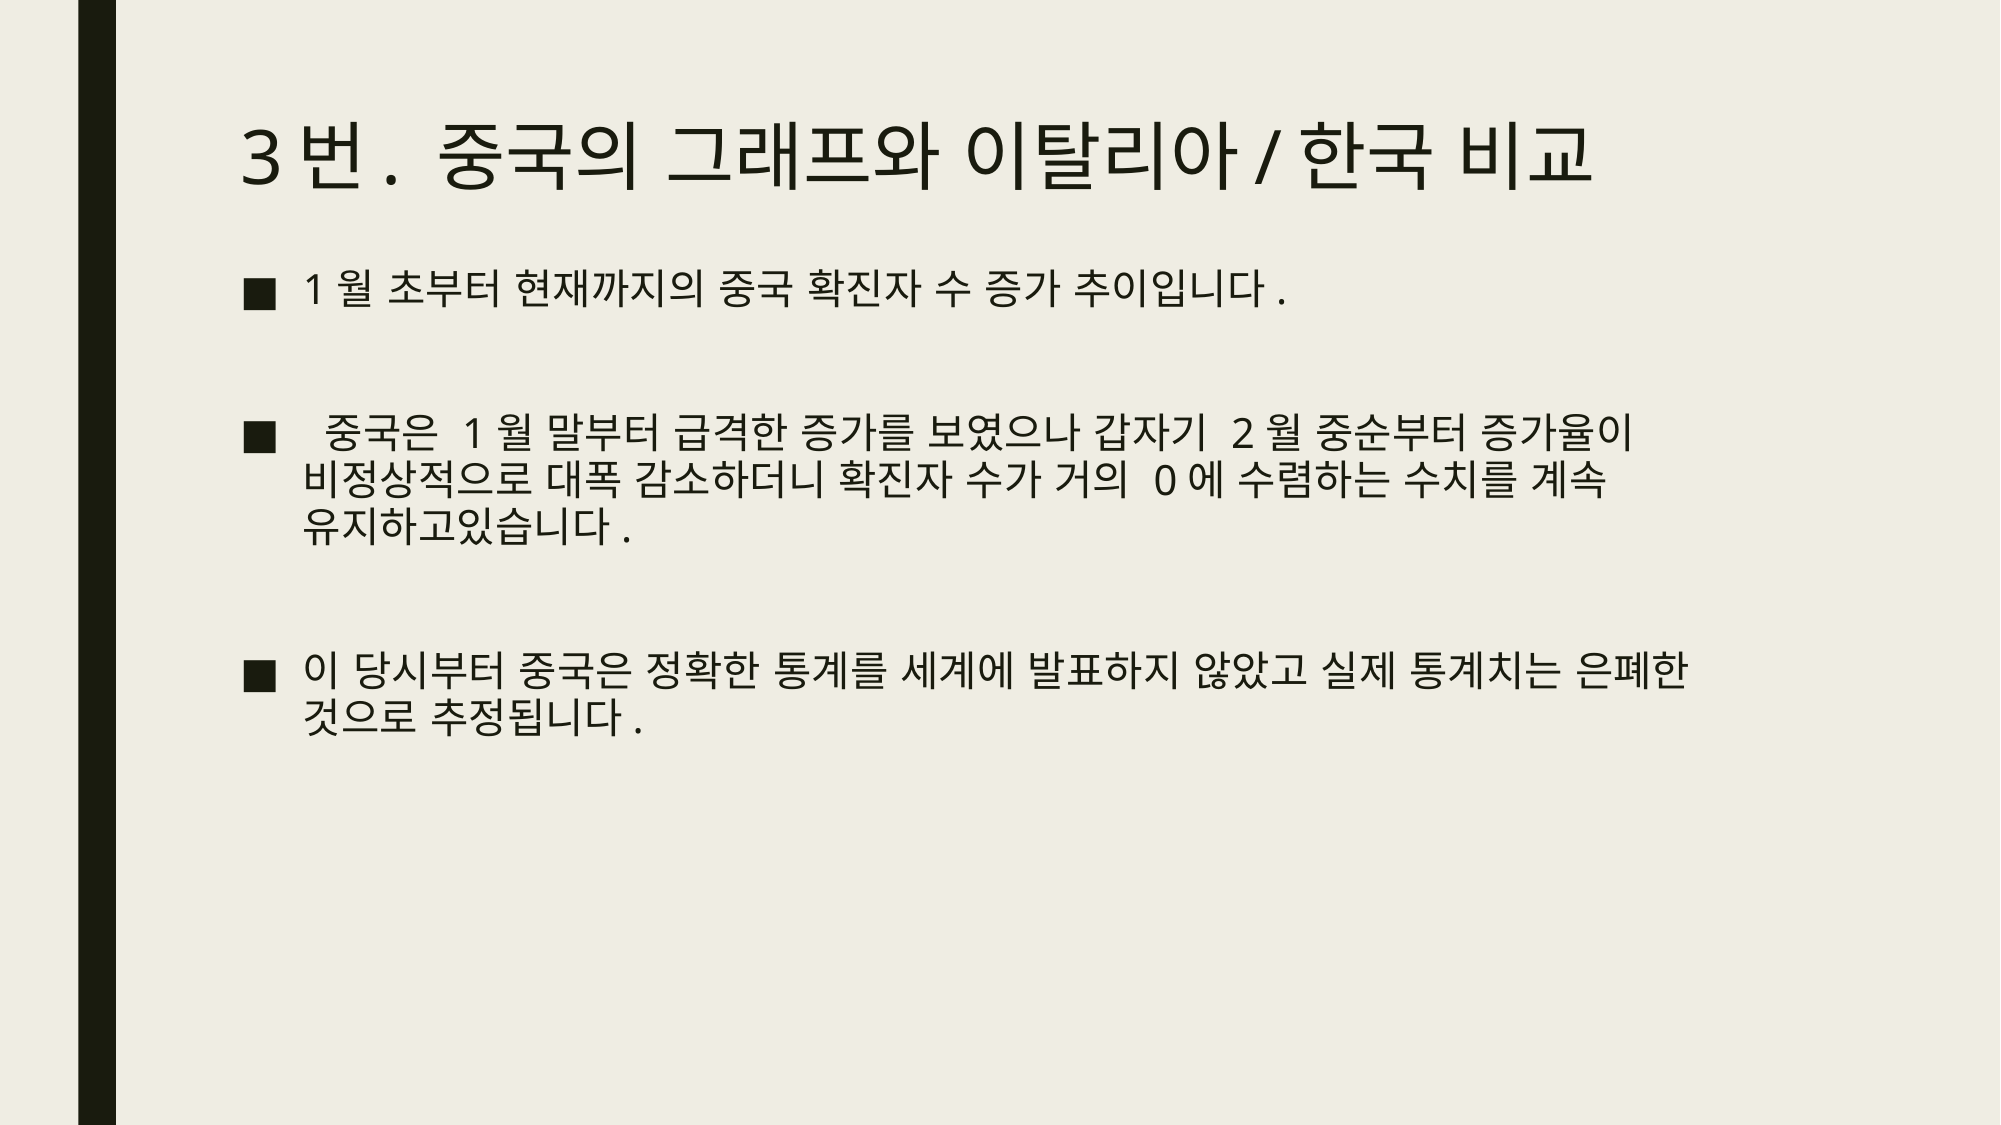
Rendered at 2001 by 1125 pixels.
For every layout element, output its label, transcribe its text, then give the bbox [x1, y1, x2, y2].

title 3번. 중국의 그래프와 이탈리아/한국 비교 [225, 112, 1800, 259]
list 1월 초부터 현재까지의 중국 확진자 수 증가 추이입니다. 중국은 1월 말부터 급격한 증가를 보였으나 갑자기 2월 중순부터 증가율이 비정상적으로 대폭 감소하더니 확진자 수가 거의 0에 수렴하는 수치를 계속 유지하고있습니다. 이 당시부터 중국은 정확한 통계를 세계에 발표하지 않았고 실제 통계치는 은폐한 것으로 추정됩니다. [225, 259, 1800, 963]
